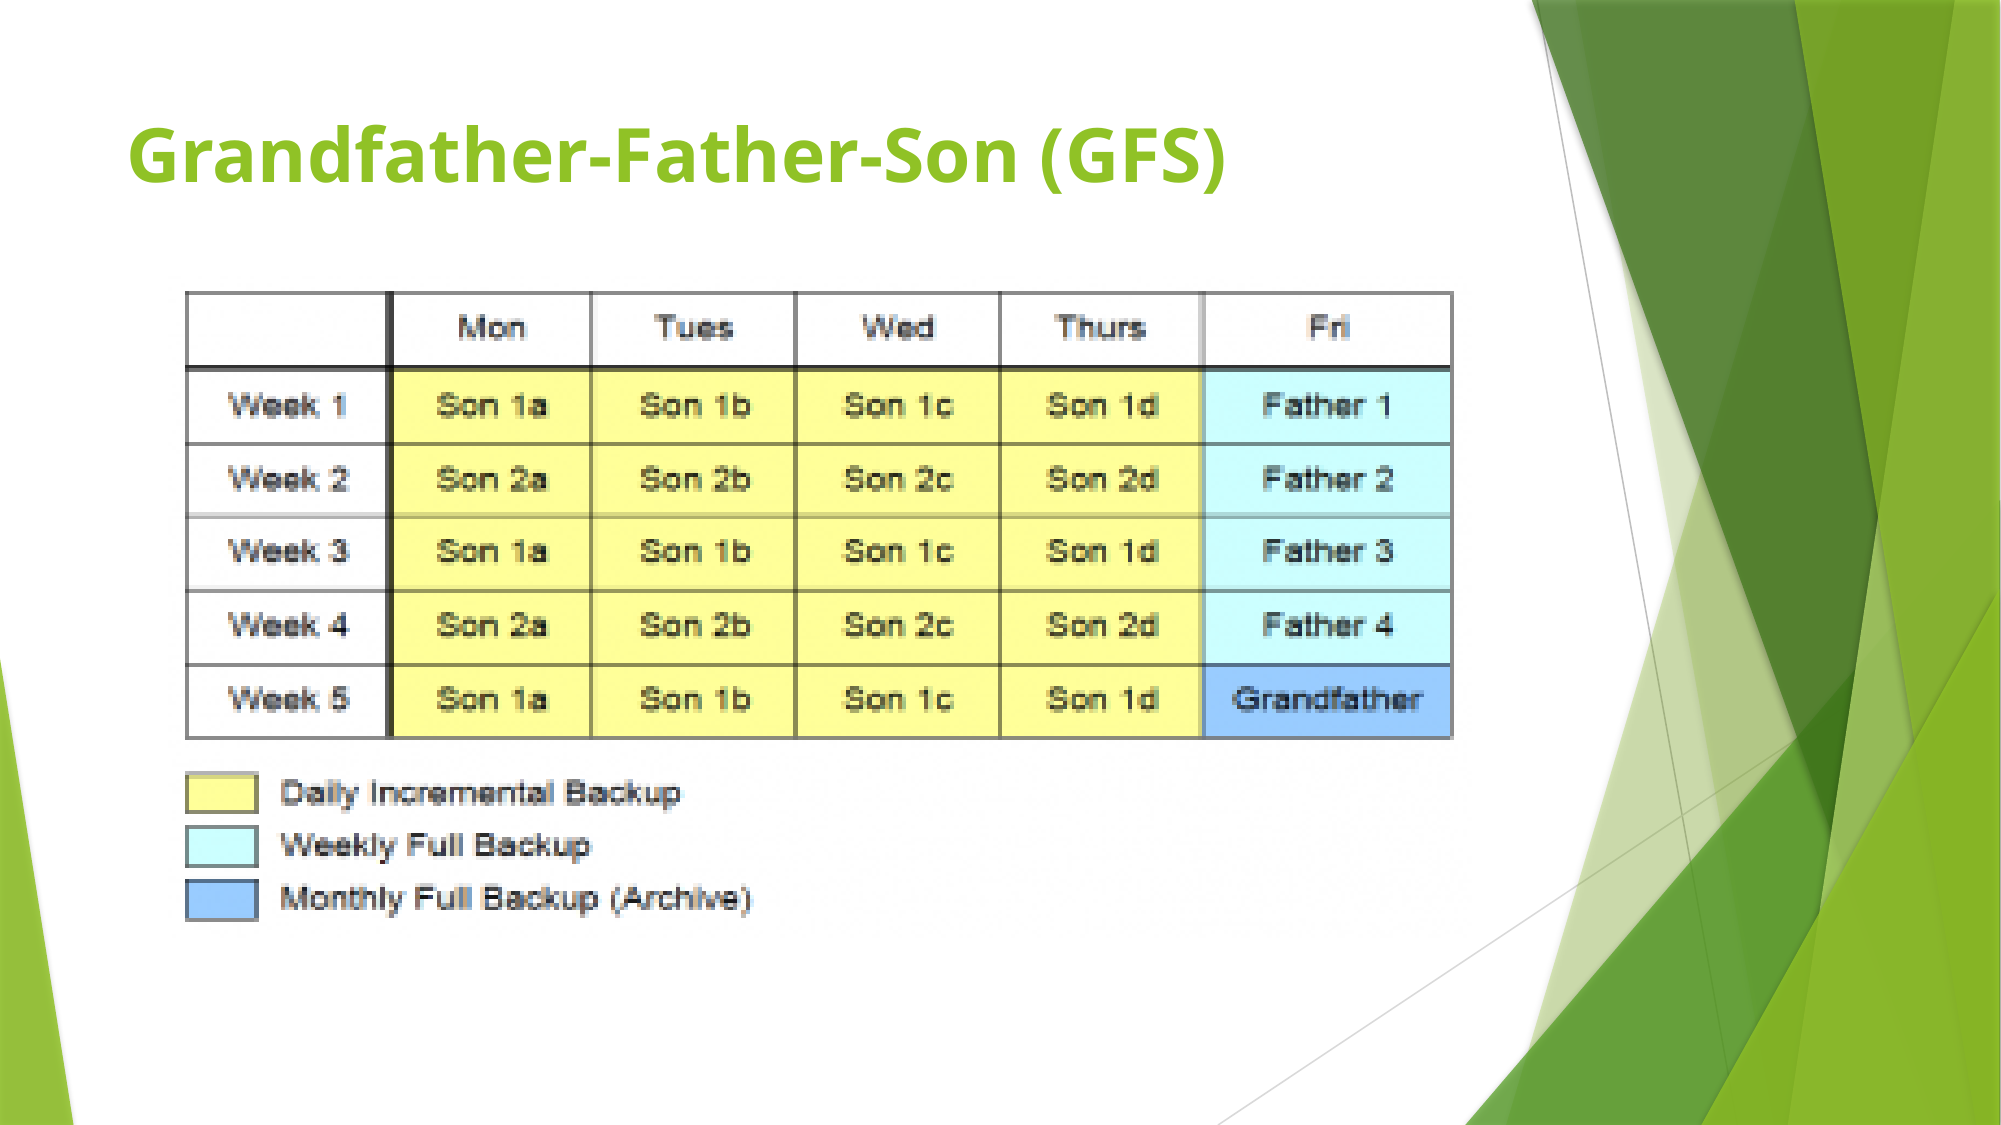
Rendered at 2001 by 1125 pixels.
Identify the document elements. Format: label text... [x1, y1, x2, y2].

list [168, 276, 1473, 938]
title Grandfather-Father-Son (GFS) [111, 99, 1522, 242]
